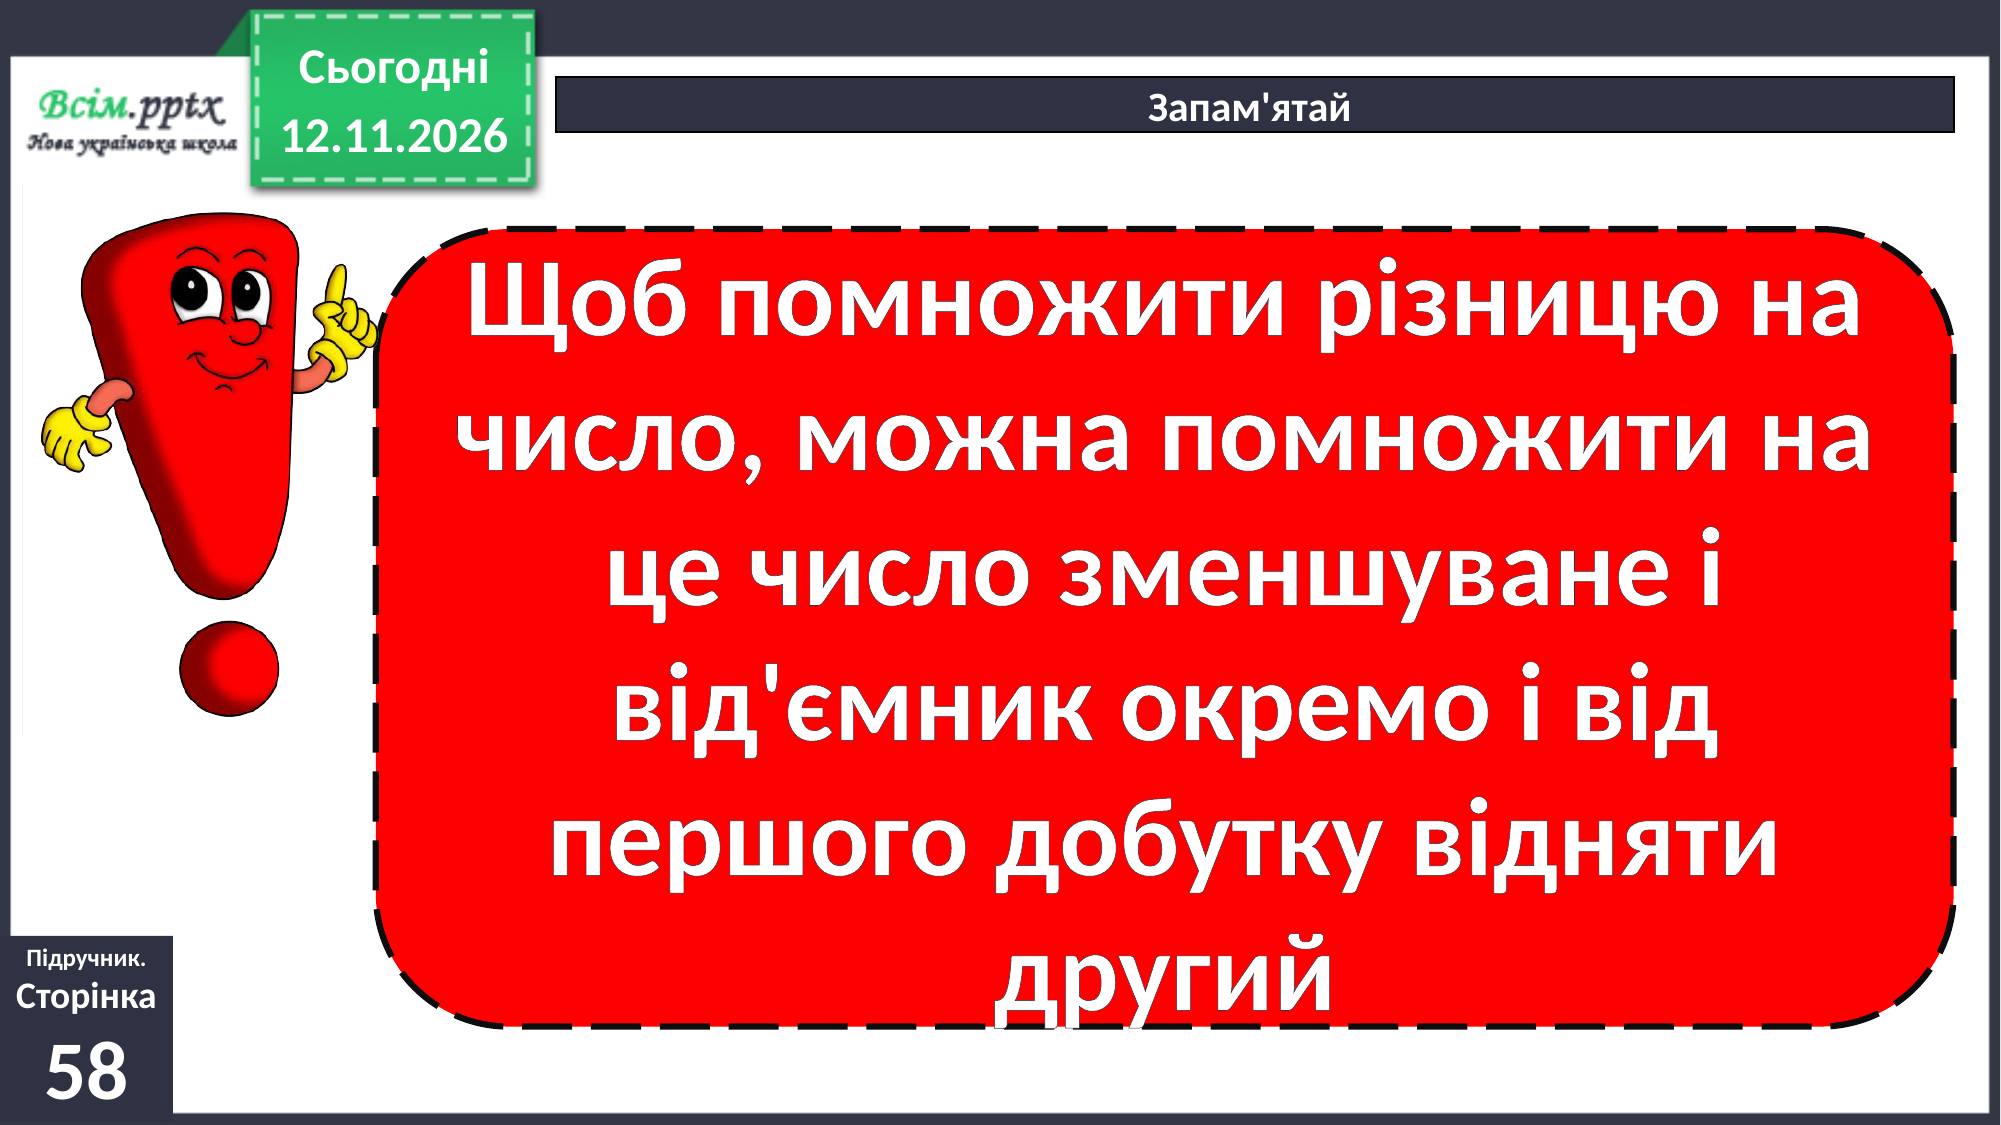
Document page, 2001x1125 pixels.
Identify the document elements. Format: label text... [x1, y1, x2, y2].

text_box 23.02.2022 [263, 101, 524, 164]
text_box Щоб помножити різницю на число, можна помножити на це число зменшуване і від'ємник окремо і від першого добутку відняти другий [374, 228, 1955, 1028]
picture [0, 0, 2001, 1125]
text_box Підручник. Сторінка 58 [0, 935, 174, 1122]
text_box Запам'ятай [555, 76, 1955, 133]
text_box Сьогодні [284, 26, 535, 101]
